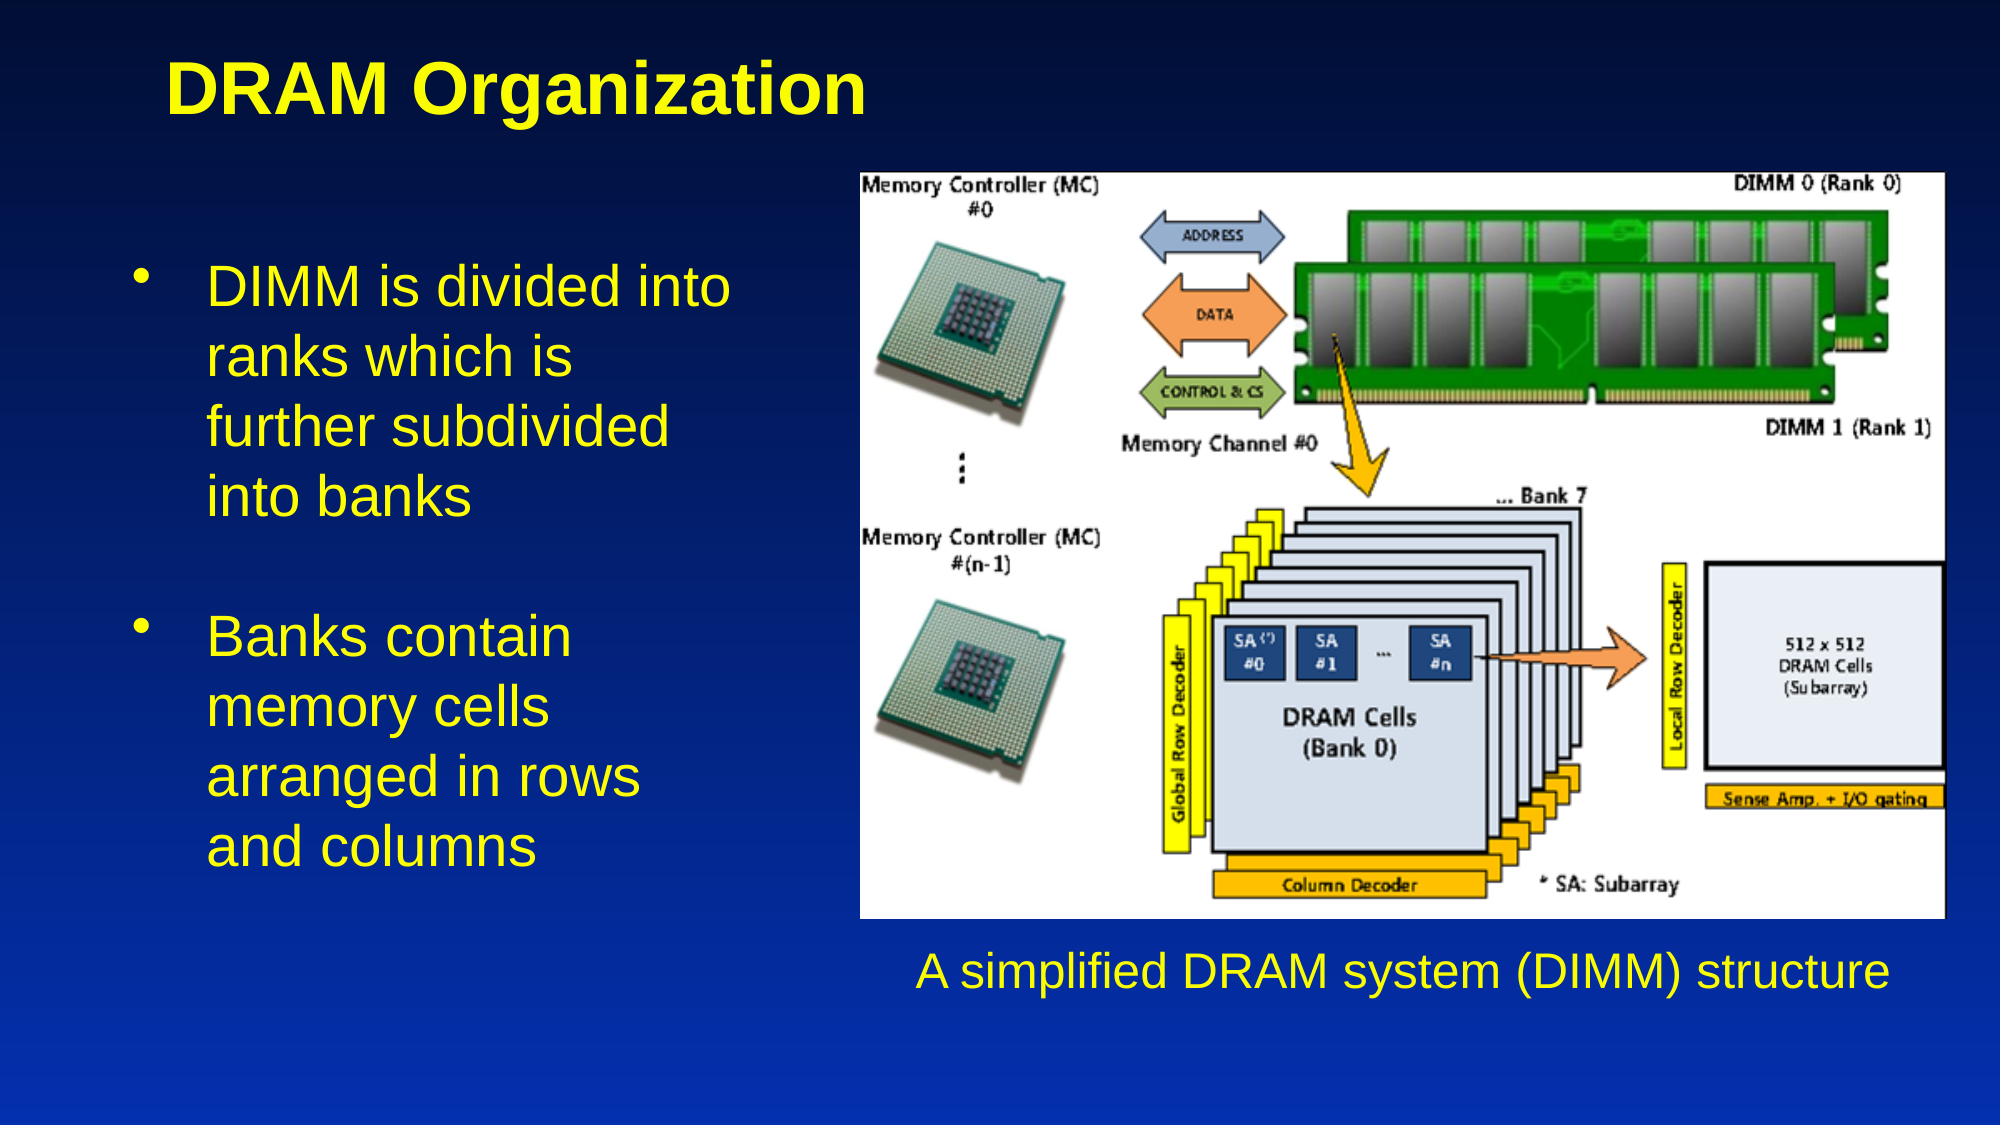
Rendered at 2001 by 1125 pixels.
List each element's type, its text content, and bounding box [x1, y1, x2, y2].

picture [860, 171, 1947, 919]
text_box DIMM is divided into ranks which is further subdivided into banks Banks contain memory cells arranged in rows and columns [116, 240, 770, 886]
title DRAM Organization [150, 37, 1850, 138]
text_box A simplified DRAM system (DIMM) structure [860, 931, 1947, 1006]
